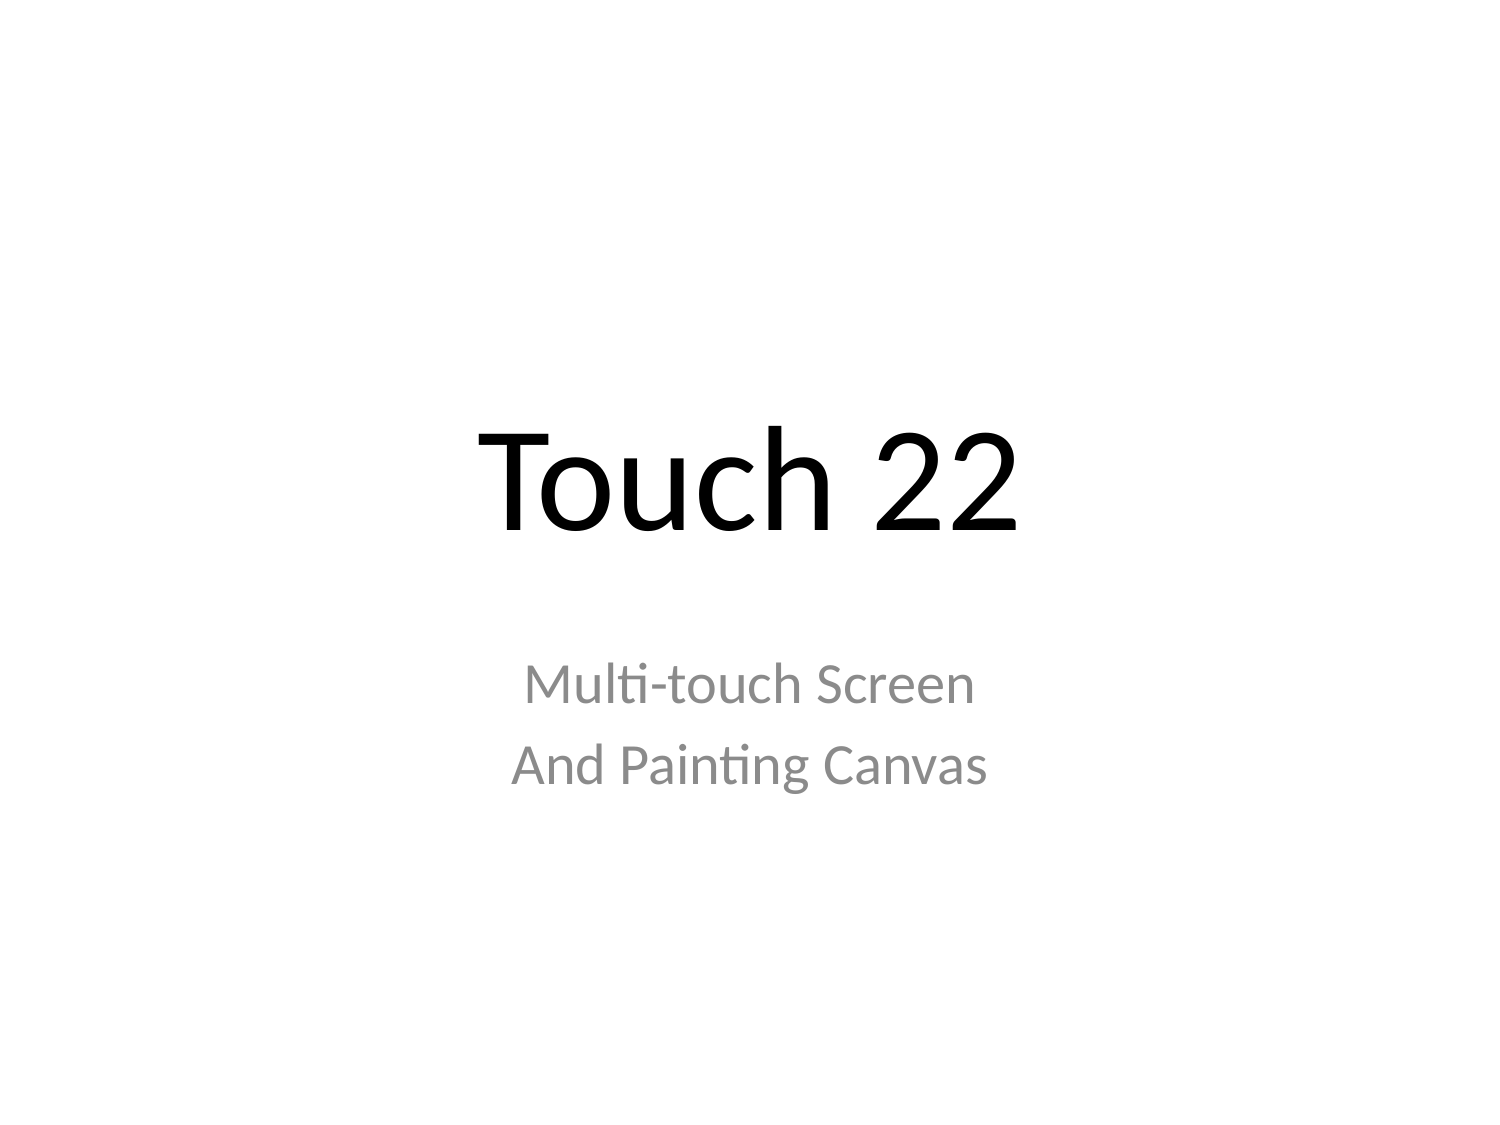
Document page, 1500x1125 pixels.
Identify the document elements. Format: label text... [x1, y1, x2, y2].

subtitle Multi-touch Screen And Painting Canvas [225, 637, 1275, 1025]
title Touch 22 [112, 349, 1388, 591]
